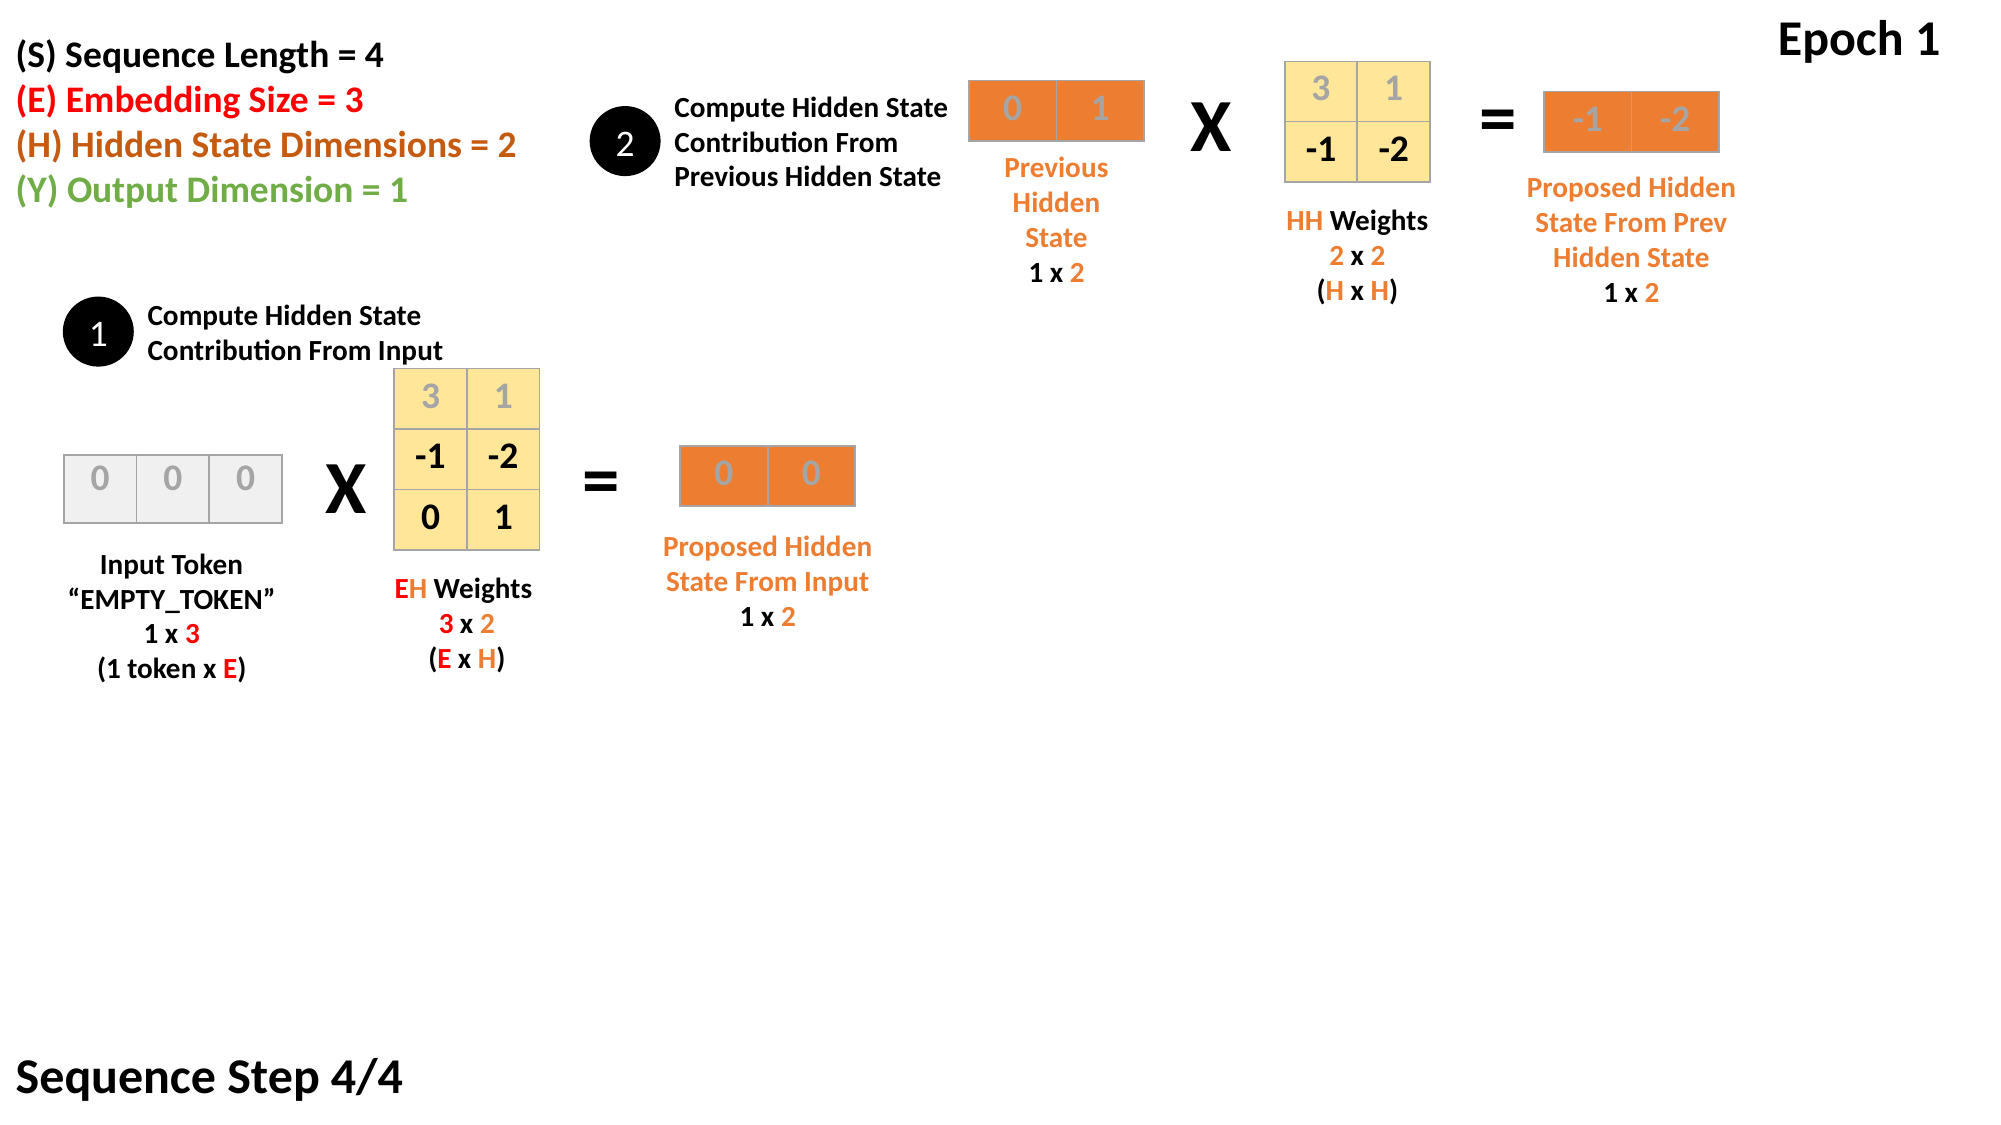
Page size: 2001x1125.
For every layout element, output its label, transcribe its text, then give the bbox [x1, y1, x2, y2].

table_header 0 [769, 447, 854, 505]
text_box Input Token “EMPTY_TOKEN” 1 x 3 (1 token x E) [48, 537, 295, 693]
text_box Compute Hidden State Contribution From Previous Hidden State [659, 80, 969, 201]
text_box Sequence Step 4/4 [0, 1035, 589, 1111]
table_cell -1 [395, 430, 466, 489]
text_box = [1464, 61, 1528, 167]
table_header 1 [1057, 81, 1143, 140]
table_header 0 [681, 447, 767, 505]
table_cell -1 [1286, 122, 1356, 181]
text_box (S) Sequence Length = 4 (E) Embedding Size = 3 (H) Hidden State Dimensions = 2 (Y) Output Dimension = 1 [0, 22, 589, 218]
text_box X [310, 431, 374, 537]
table_header 1 [1358, 62, 1429, 121]
table_cell 1 [468, 490, 539, 549]
table_cell -2 [1358, 122, 1429, 181]
table_header 3 [1286, 62, 1356, 121]
text_box 1 [62, 296, 132, 367]
table_cell -2 [468, 430, 539, 489]
table_header -1 [1545, 92, 1631, 151]
text_box Proposed Hidden State From Input 1 x 2 [645, 519, 890, 640]
text_box EH Weights 3 x 2 (E x H) [379, 562, 555, 683]
text_box Previous Hidden State 1 x 2 [968, 141, 1144, 296]
table_header 1 [468, 374, 539, 428]
table_header -2 [1632, 92, 1718, 151]
table_header 3 [395, 374, 466, 428]
table_header 0 [137, 456, 208, 522]
table_header 0 [210, 456, 281, 522]
table_header 0 [65, 456, 136, 522]
text_box HH Weights 2 x 2 (H x H) [1269, 193, 1445, 314]
text_box X [1175, 68, 1239, 174]
table_cell 0 [395, 490, 466, 549]
text_box = [567, 422, 632, 528]
text_box 2 [589, 106, 659, 177]
text_box Proposed Hidden State From Prev Hidden State 1 x 2 [1496, 161, 1767, 316]
table_header 0 [970, 81, 1056, 140]
text_box Epoch 1 [1763, 0, 1969, 74]
text_box Compute Hidden State Contribution From Input [132, 289, 540, 374]
